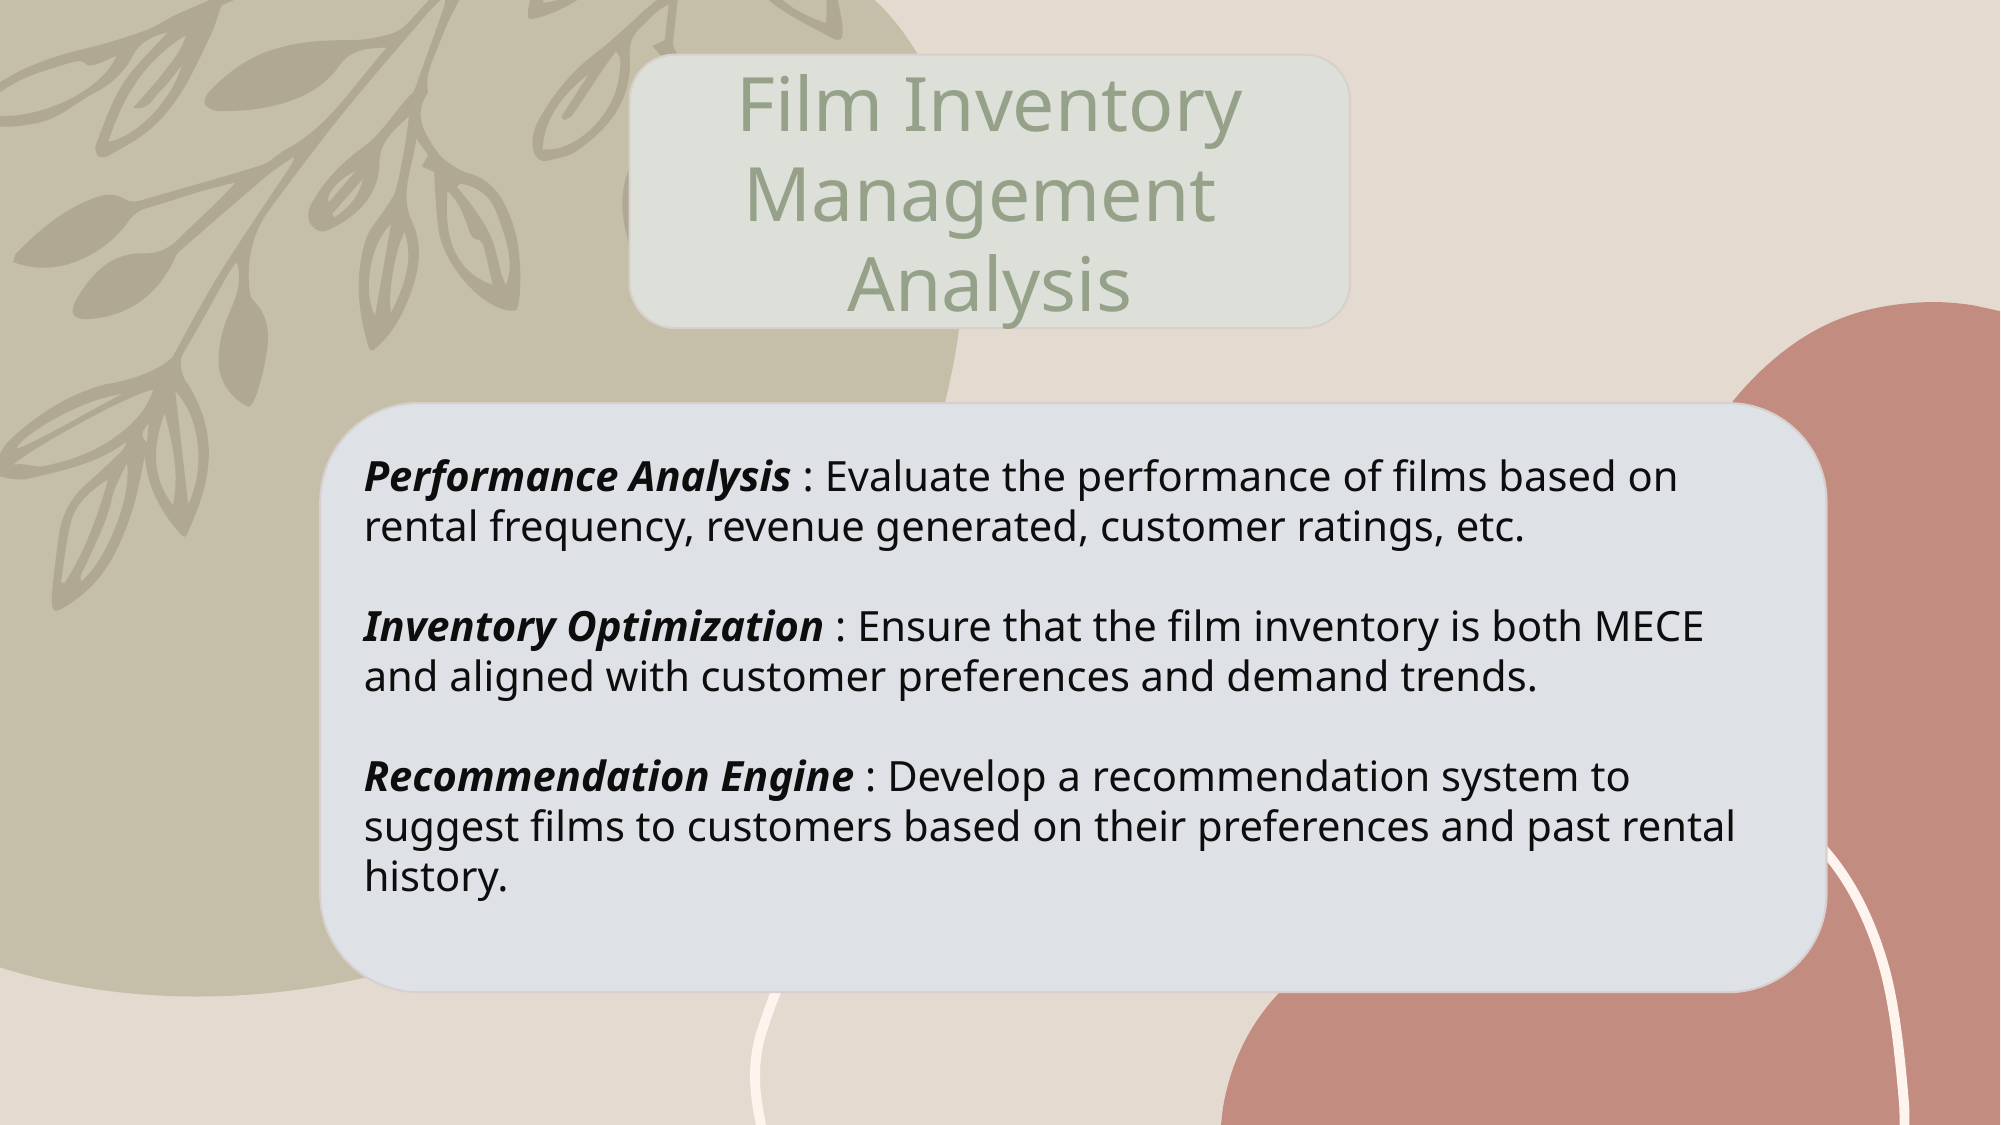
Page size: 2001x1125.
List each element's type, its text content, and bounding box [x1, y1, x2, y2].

text_box Performance Analysis : Evaluate the performance of films based on rental frequency, revenue generated, customer ratings, etc. Inventory Optimization : Ensure that the film inventory is both MECE and aligned with customer preferences and demand trends. Recommendation Engine : Develop a recommendation system to suggest films to customers based on their preferences and past rental history. [319, 402, 1828, 994]
text_box Film Inventory Management Analysis [628, 53, 1352, 330]
